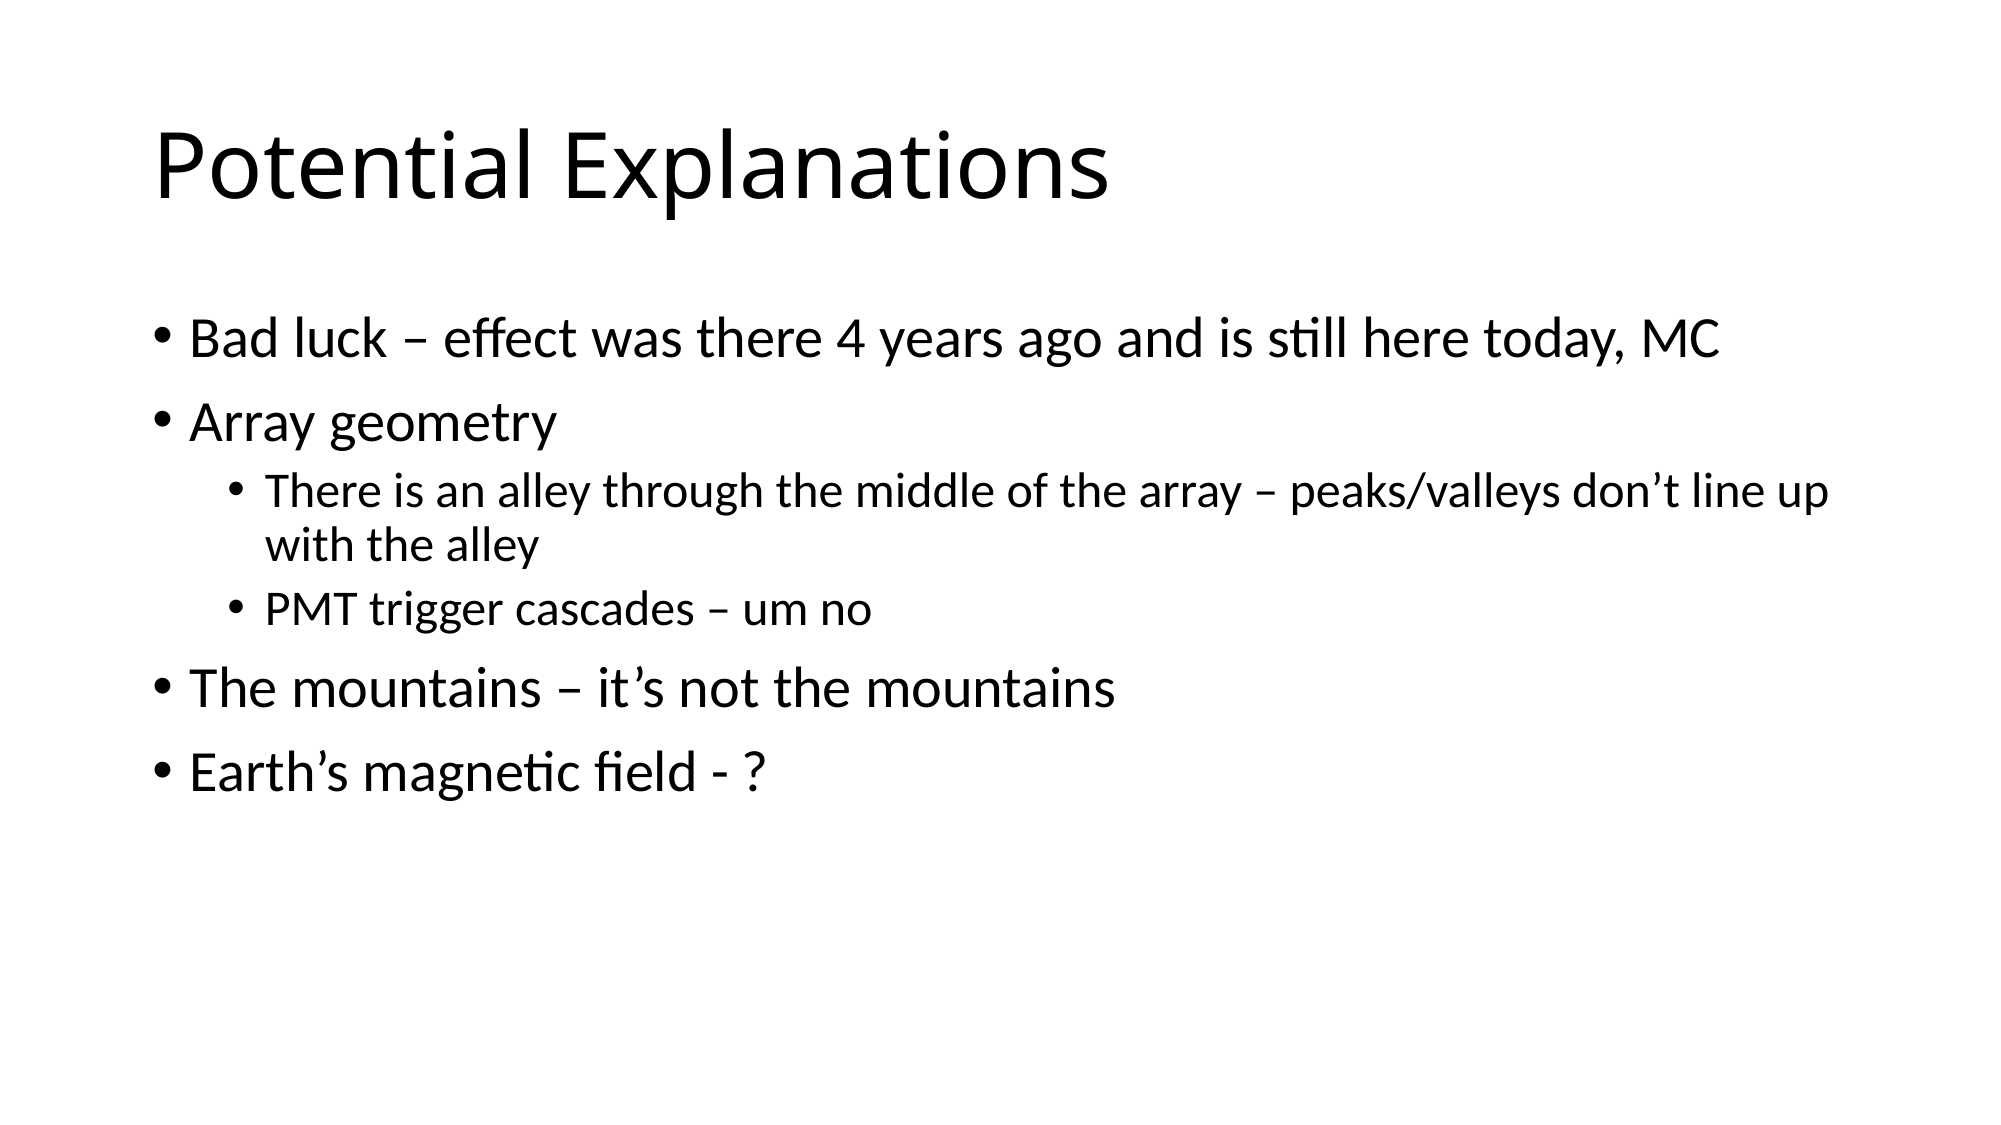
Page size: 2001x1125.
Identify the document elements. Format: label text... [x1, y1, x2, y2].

list Bad luck – effect was there 4 years ago and is still here today, MC Array geometry There is an alley through the middle of the array – peaks/valleys don’t line up with the alley PMT trigger cascades – um no The mountains – it’s not the mountains Earth’s magnetic field - ? [137, 299, 1863, 1014]
title Potential Explanations [137, 59, 1863, 278]
